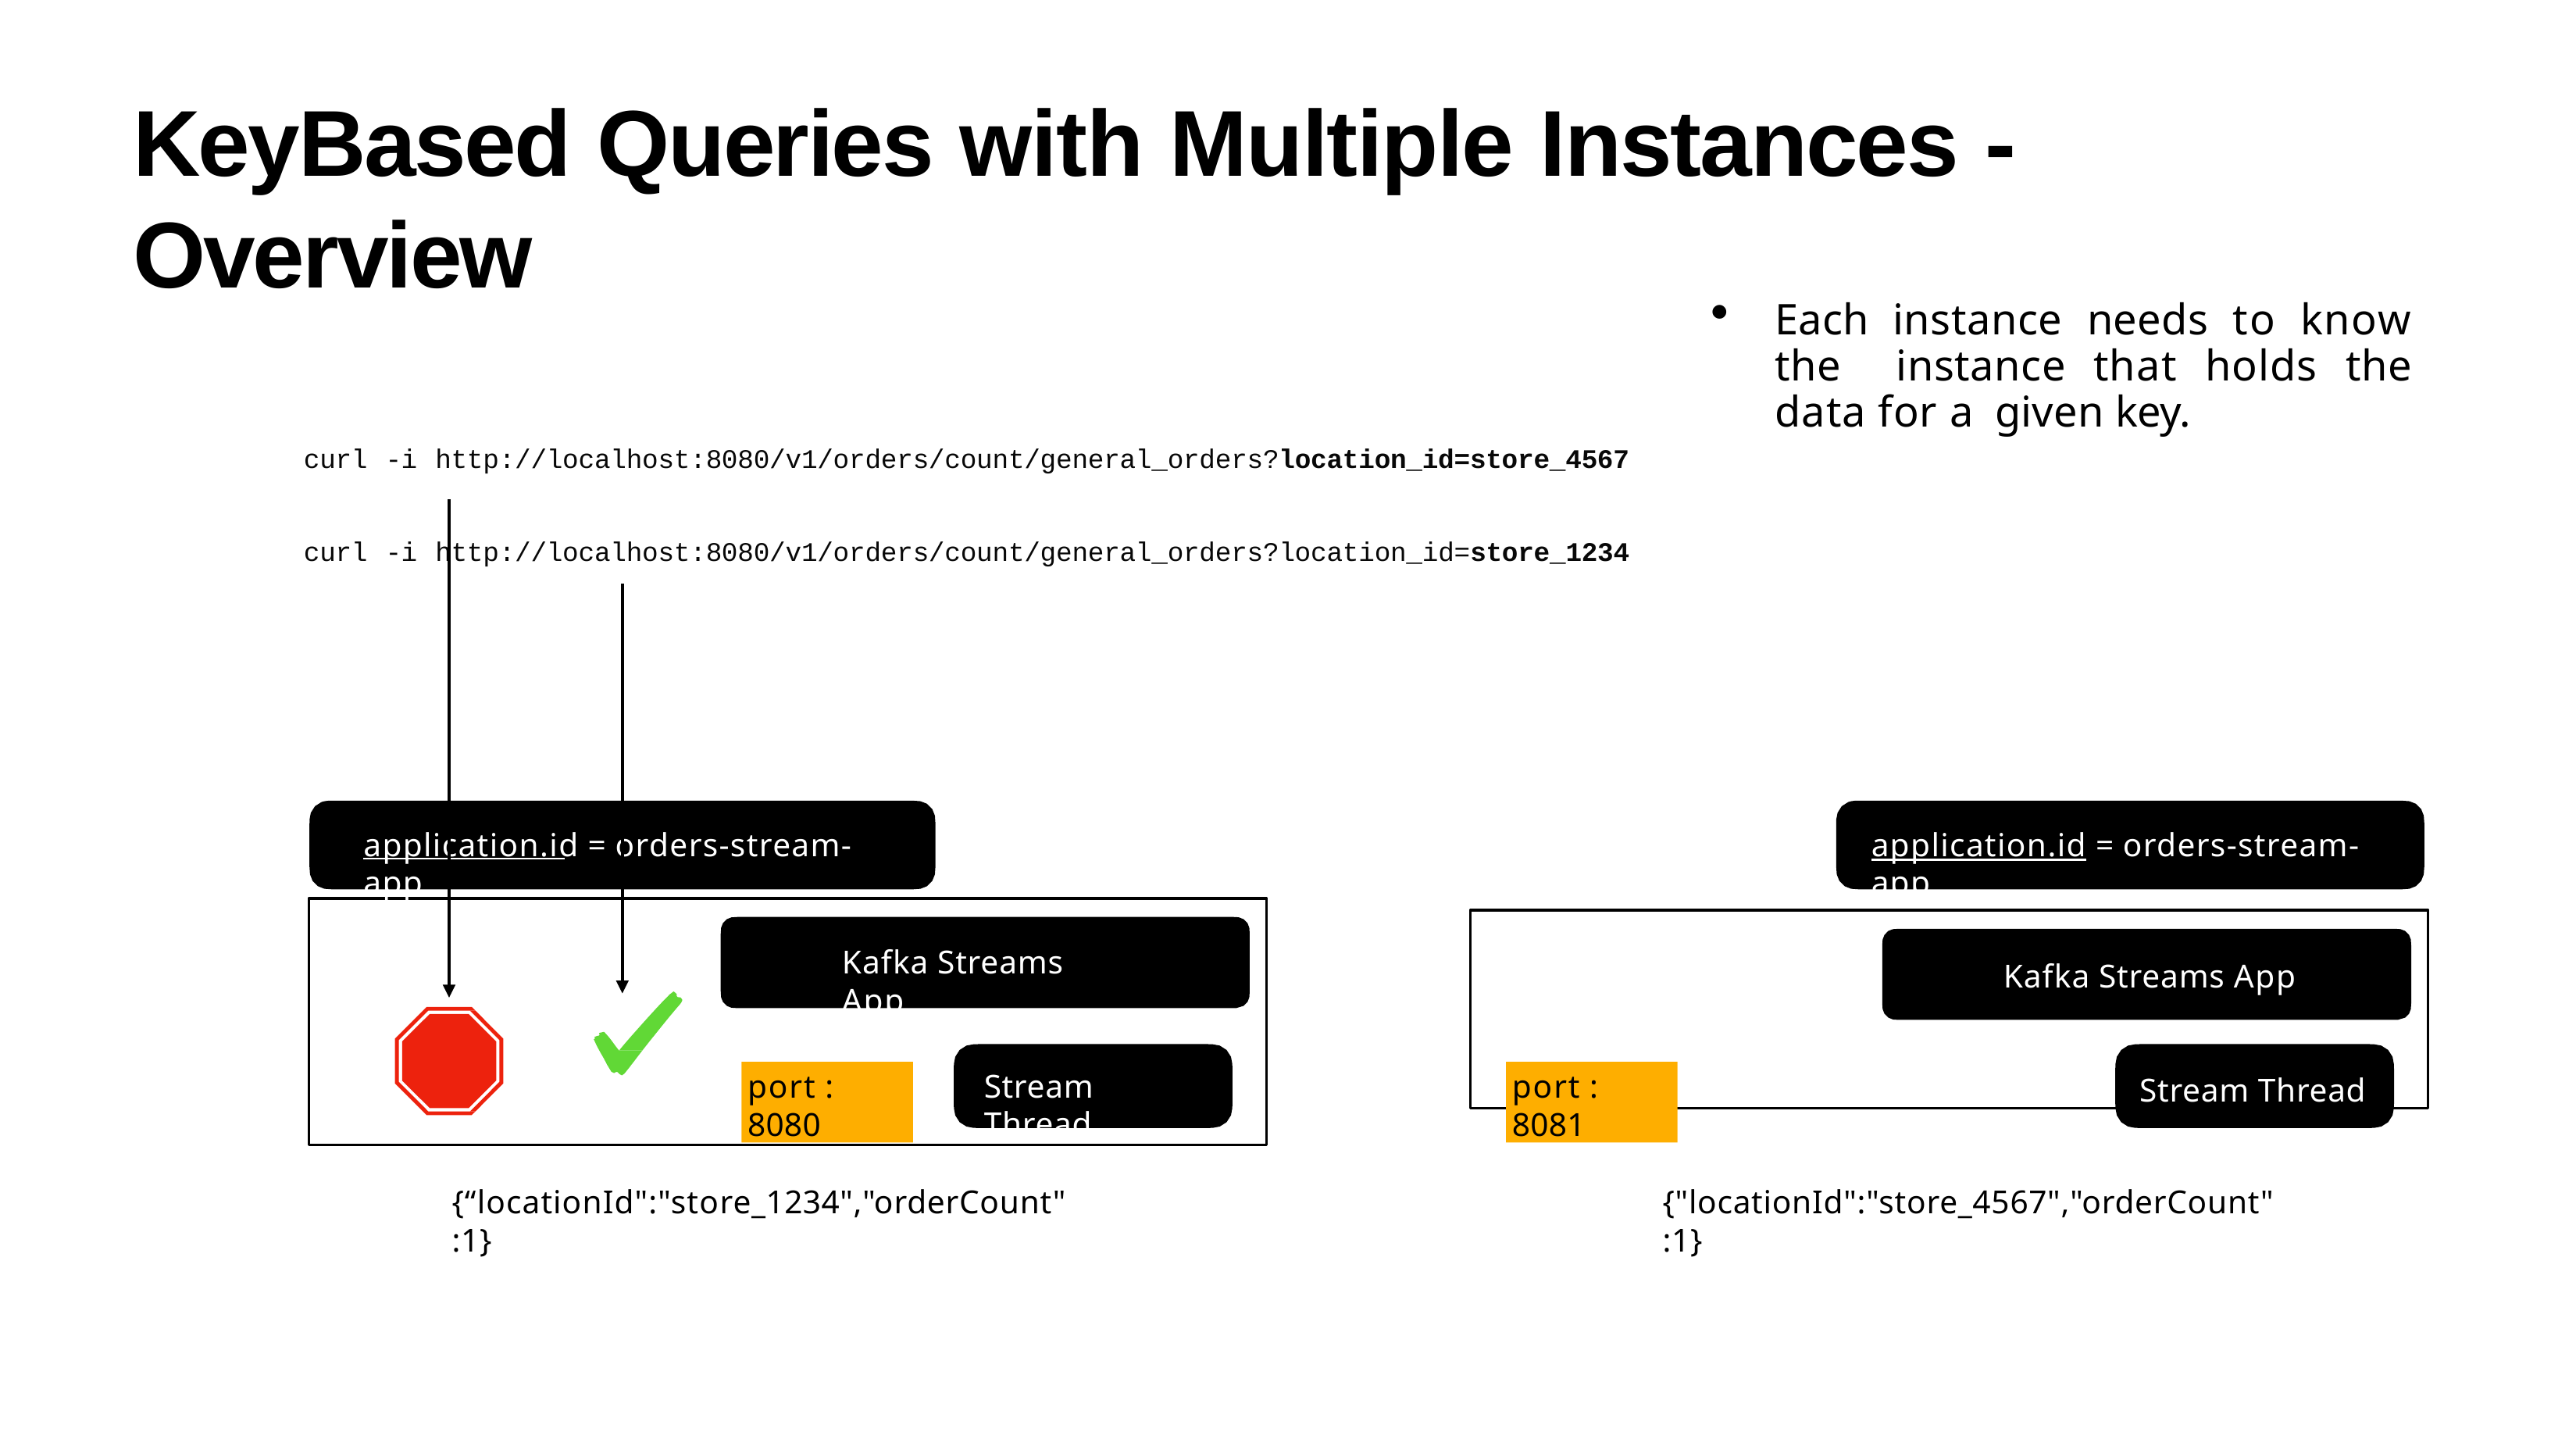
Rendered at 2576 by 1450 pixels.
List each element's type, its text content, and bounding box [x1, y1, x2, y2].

text_box application.id = orders-stream-app [1869, 822, 2392, 901]
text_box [394, 498, 683, 1116]
text_box port : 8081 [1506, 1062, 1678, 1143]
text_box Each instance needs to know the instance that holds the data for a given key. [1709, 289, 2414, 436]
text_box [2115, 1109, 2394, 1128]
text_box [362, 581, 391, 994]
text_box [309, 800, 358, 890]
text_box [1836, 800, 2424, 890]
text_box {"locationId":"store_4567","orderCount":1} [1661, 1180, 2278, 1259]
text_box {“locationId":"store_1234","orderCount":1} [450, 1180, 1067, 1259]
text_box curl -i http://localhost:8080/v1/orders/count/general_orders?location_id=store_4567 curl -i http://localhost:8080/v1/orders/count/general_orders?location_id=store_1234 [301, 440, 1643, 567]
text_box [307, 896, 1268, 1147]
text_box [686, 800, 936, 890]
text_box Kafka Streams App Stream Thread [1470, 909, 2428, 1109]
text_box application.id = orders-stream-app [686, 822, 883, 895]
title KeyBased Queries with Multiple Instances - Overview [130, 80, 2422, 325]
